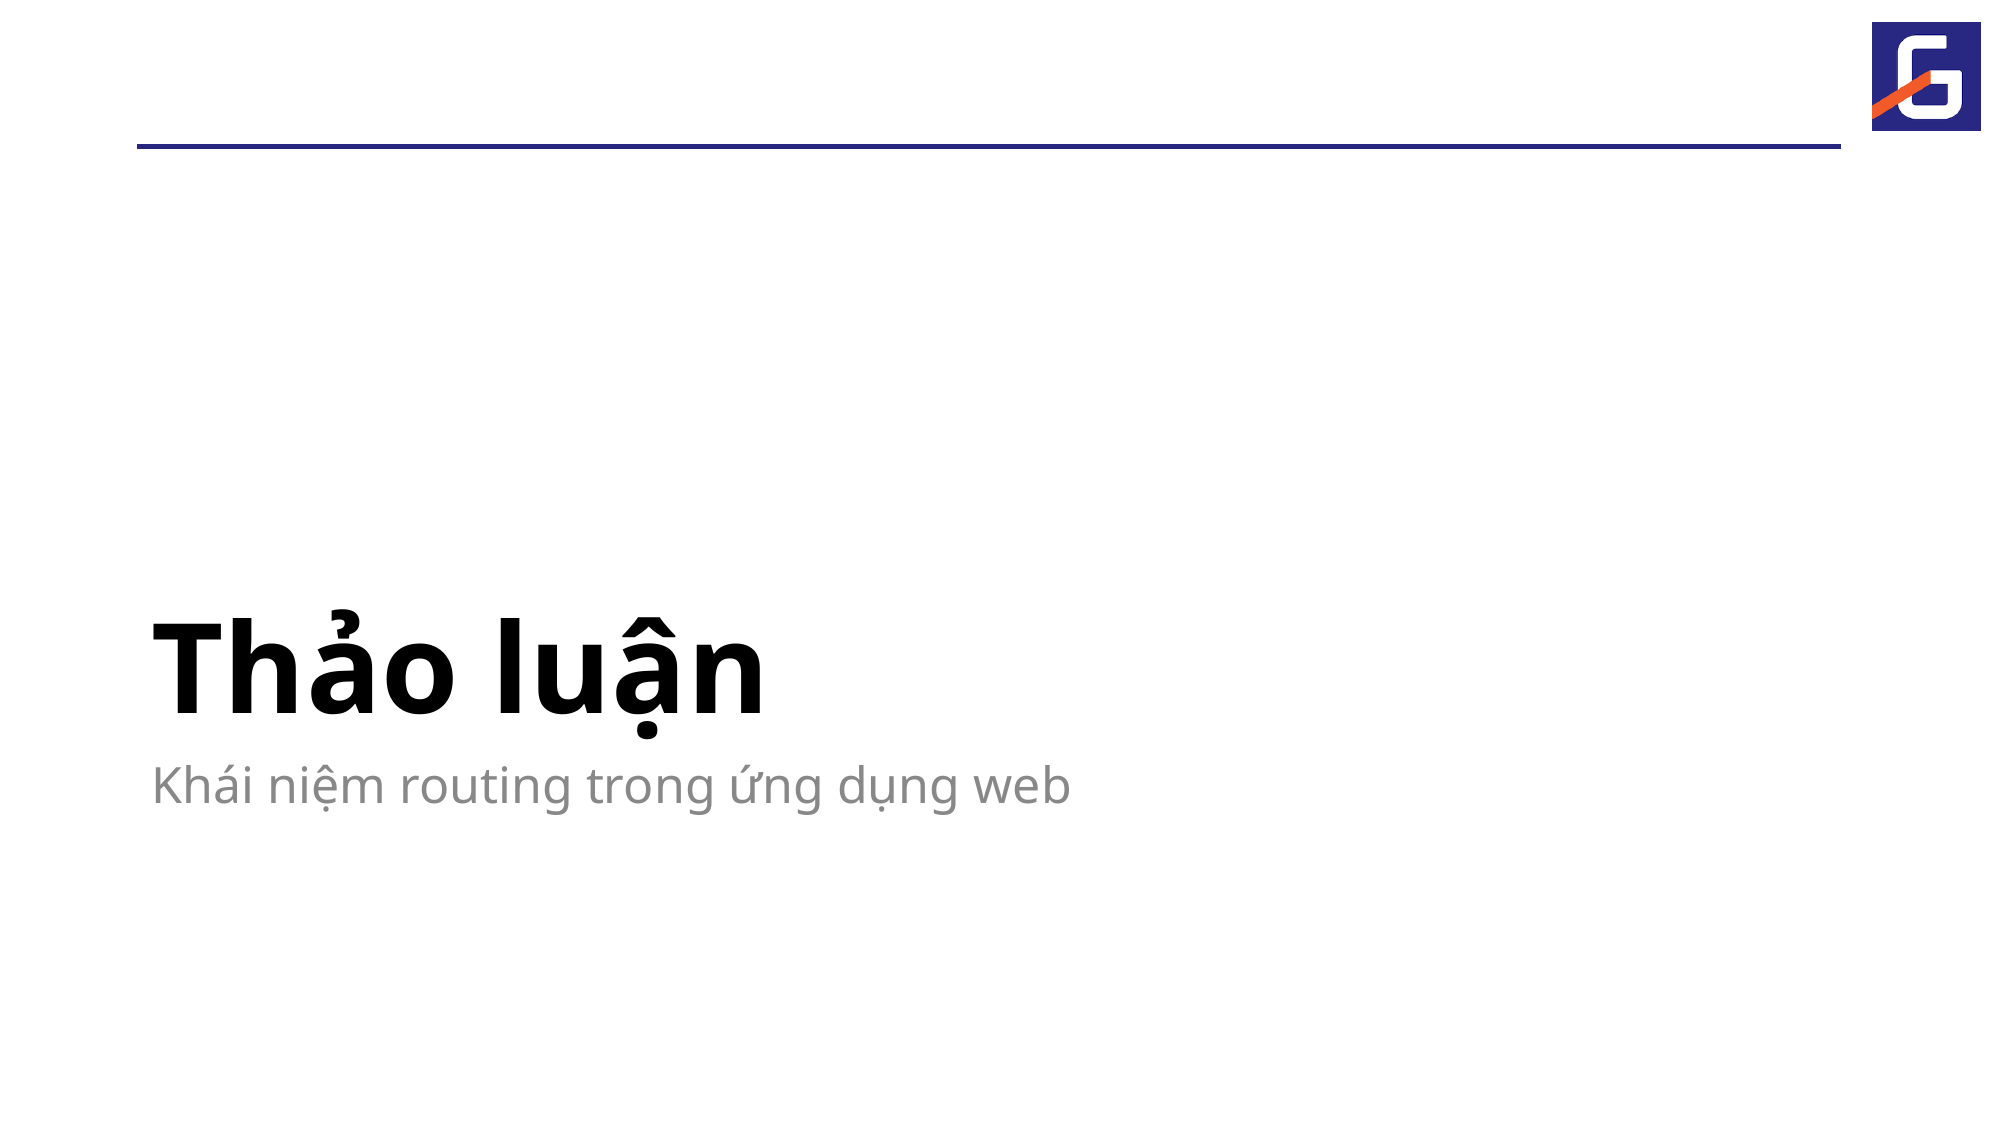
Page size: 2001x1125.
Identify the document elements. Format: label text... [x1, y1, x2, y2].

picture [1872, 22, 1981, 131]
list Khái niệm routing trong ứng dụng web [136, 752, 1862, 999]
title Thảo luận [136, 280, 1862, 749]
